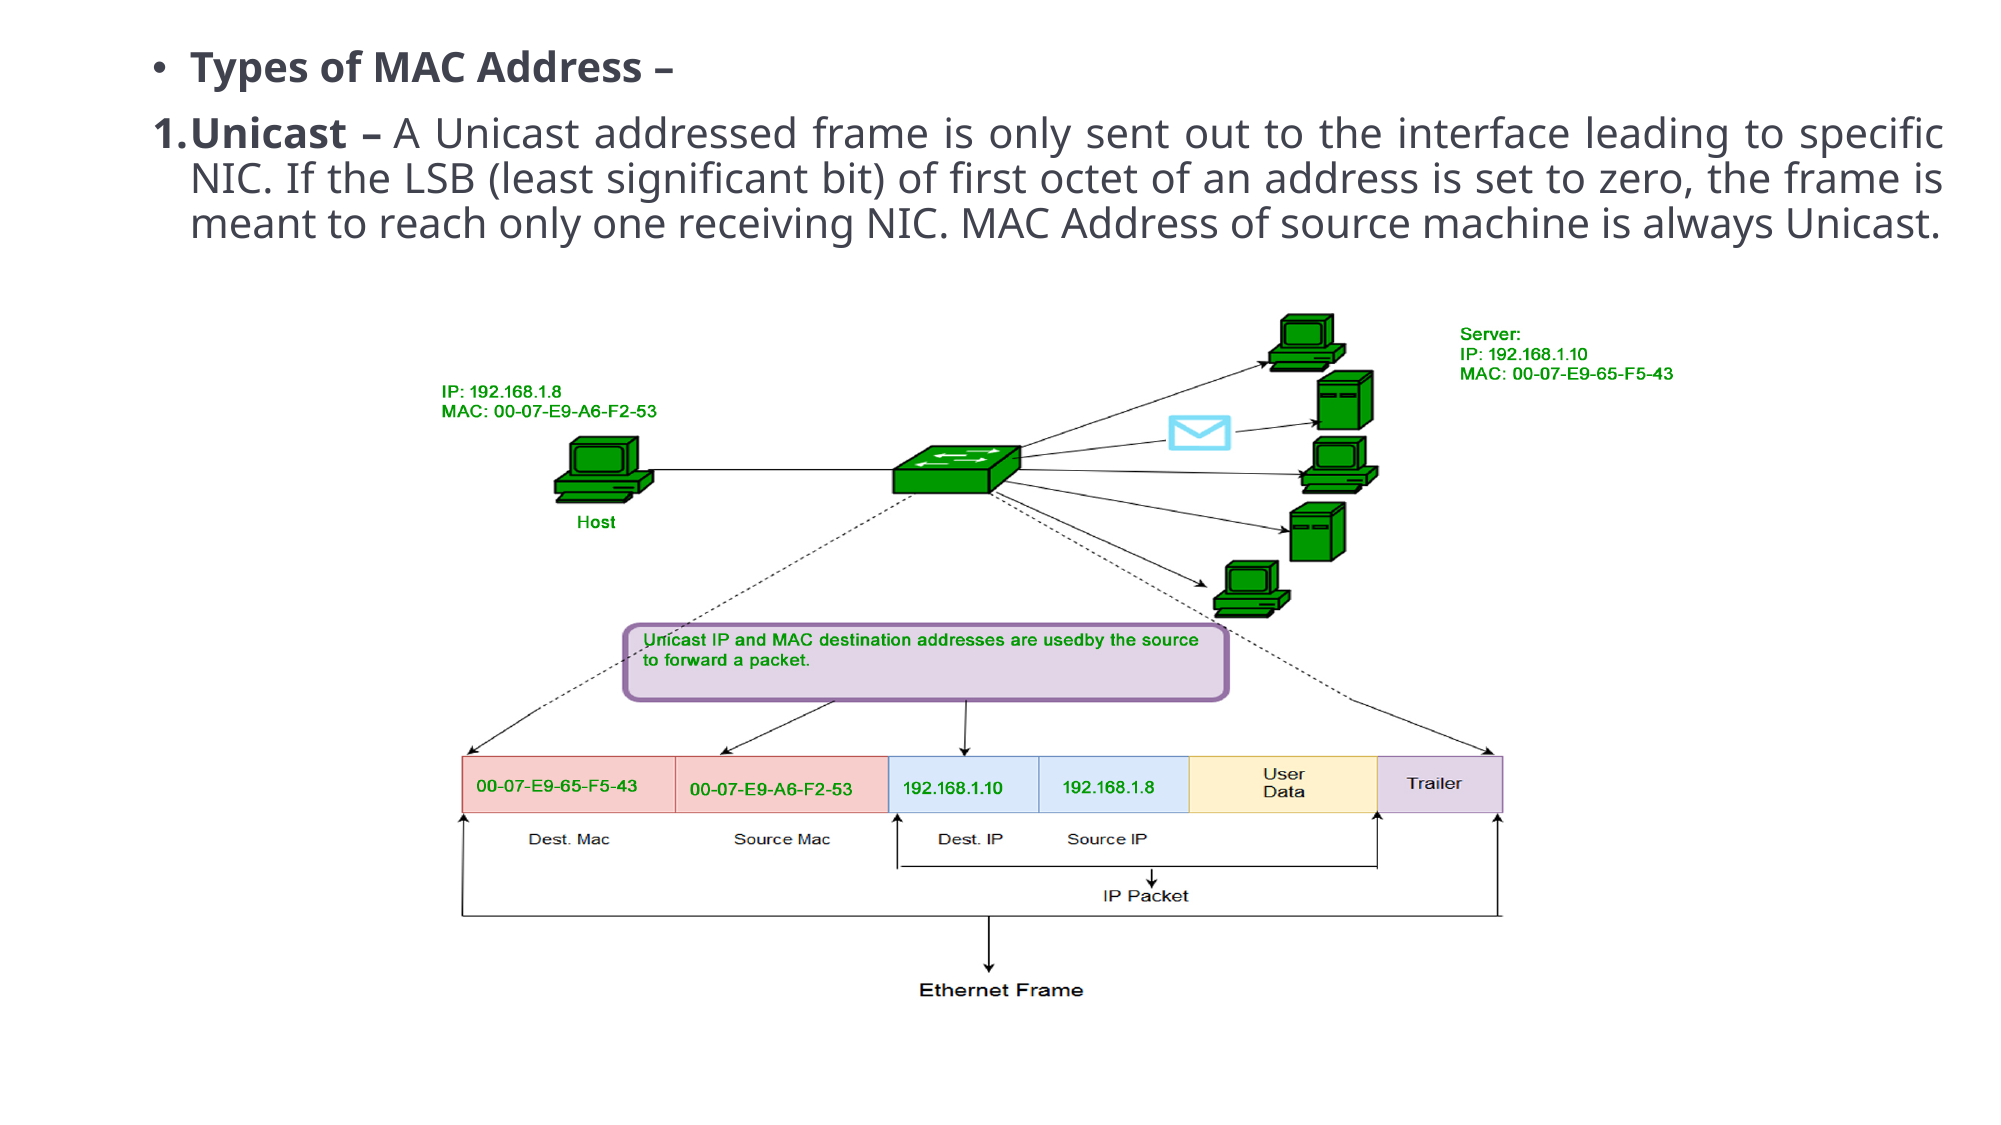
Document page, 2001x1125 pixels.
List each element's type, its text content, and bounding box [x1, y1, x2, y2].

picture [261, 292, 1704, 1044]
list Types of MAC Address – Unicast – A Unicast addressed frame is only sent out to the interface leading to specific NIC. If the LSB (least significant bit) of first octet of an address is set to zero, the frame is meant to reach only one receiving NIC. MAC Address of source machine is always Unicast. [137, 39, 1961, 1104]
